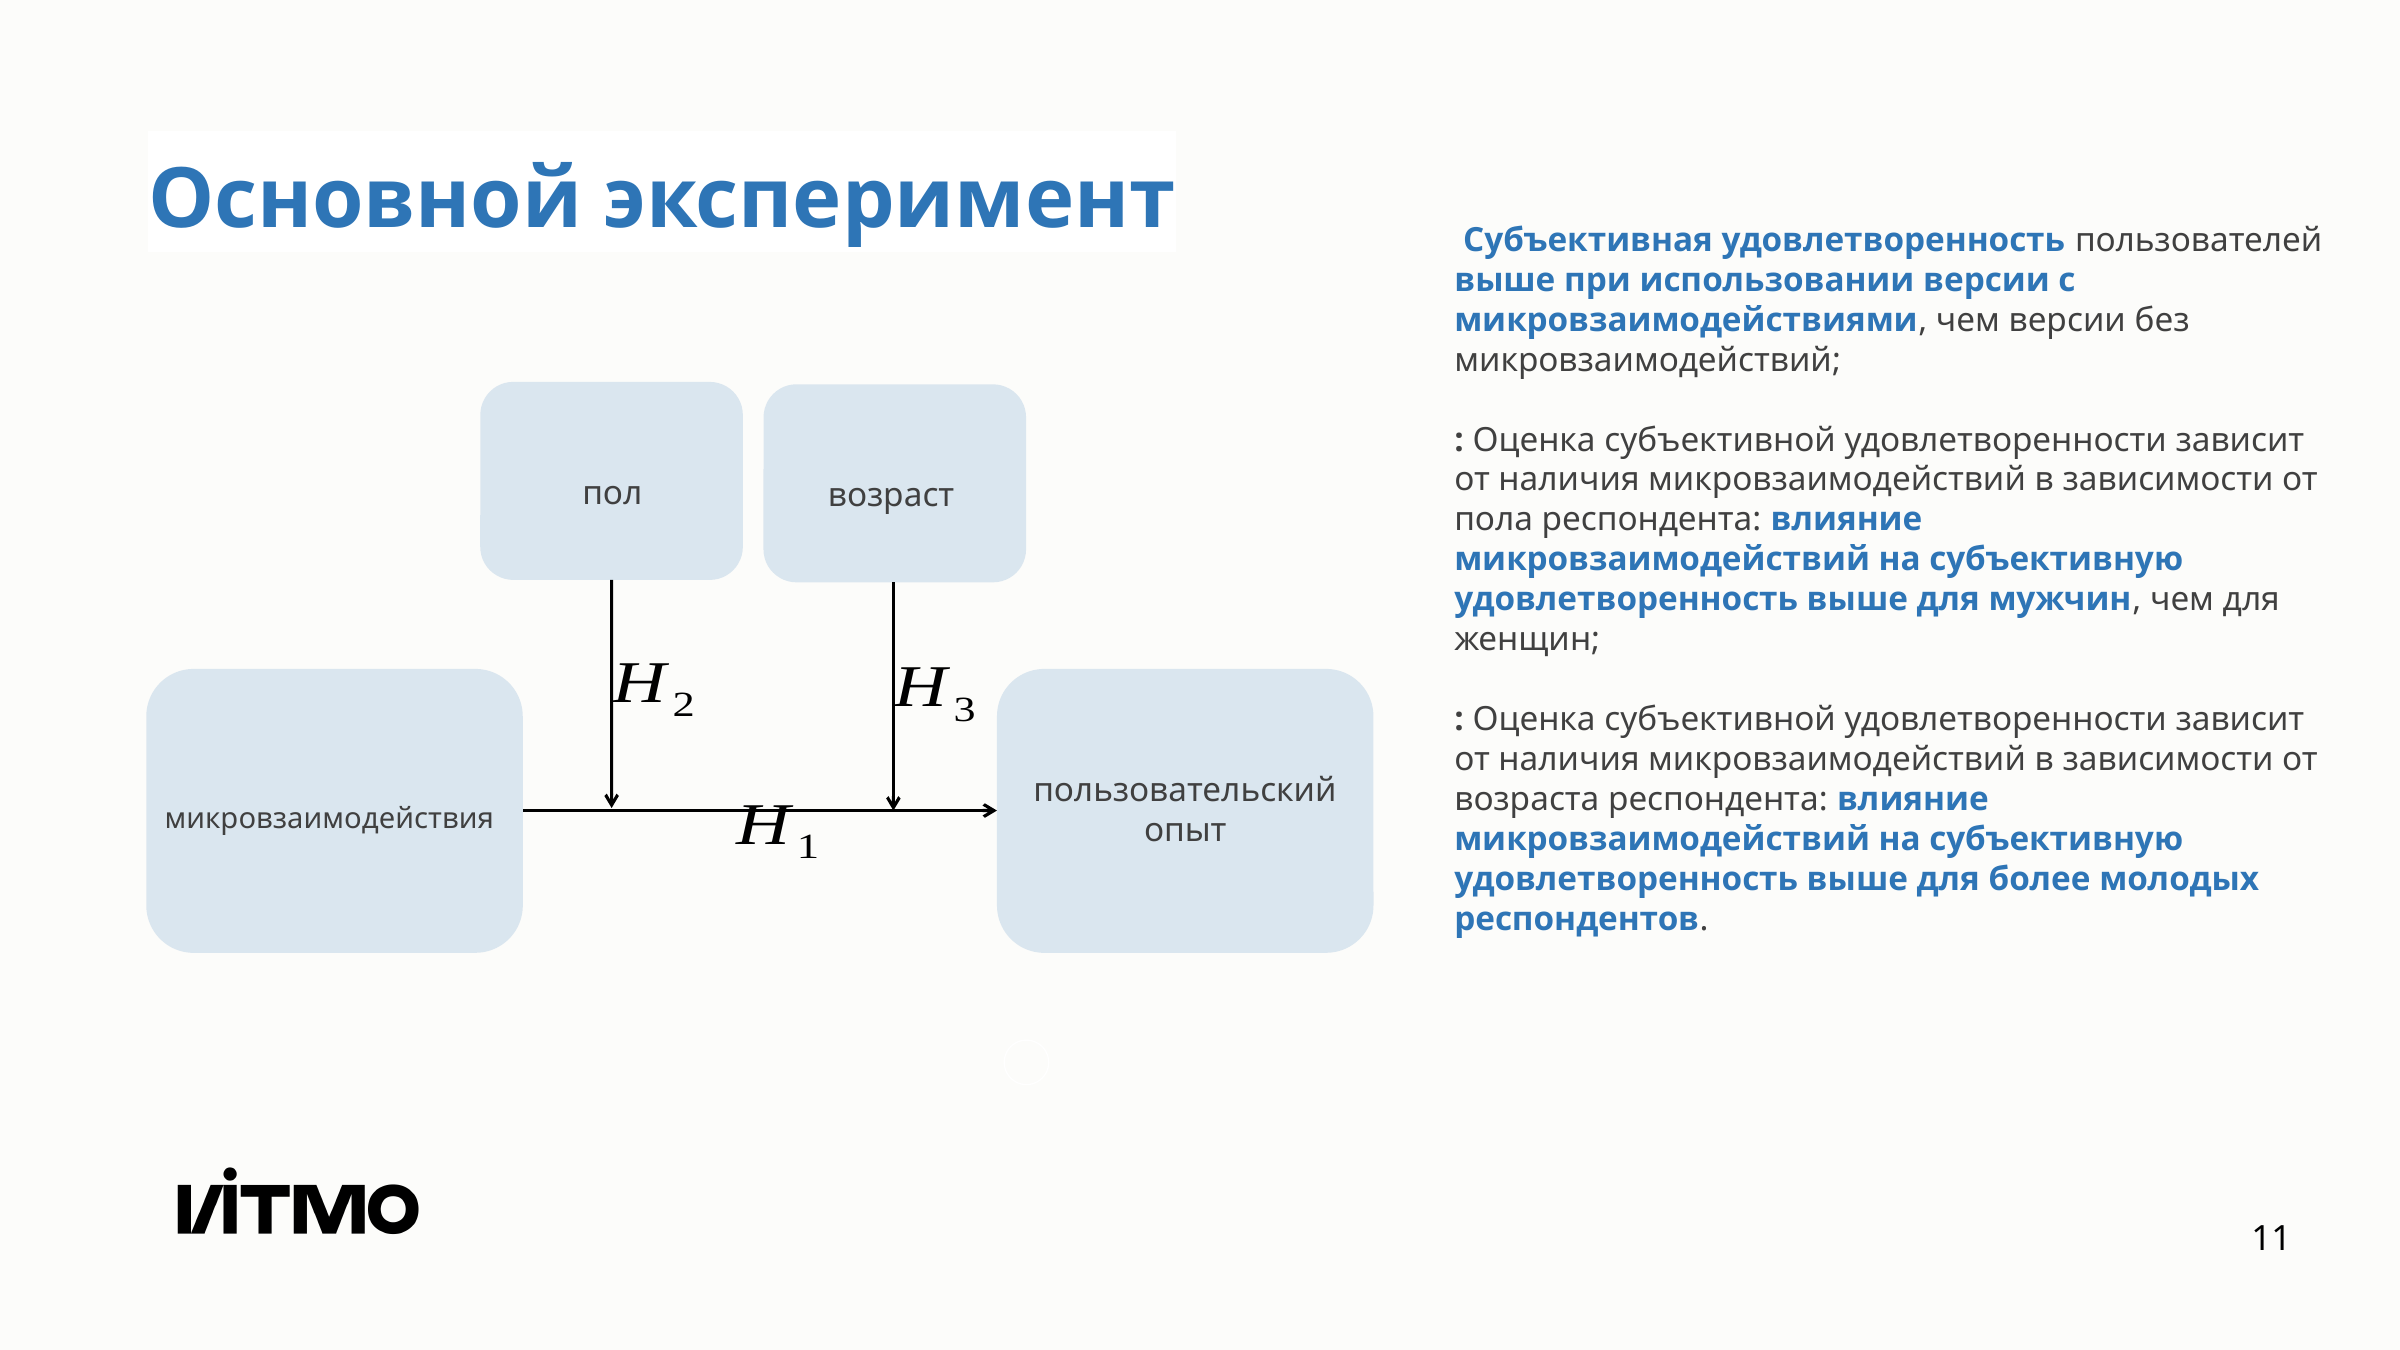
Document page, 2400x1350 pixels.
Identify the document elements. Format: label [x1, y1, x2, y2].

text_box [146, 381, 1374, 953]
picture [0, 0, 2400, 1350]
